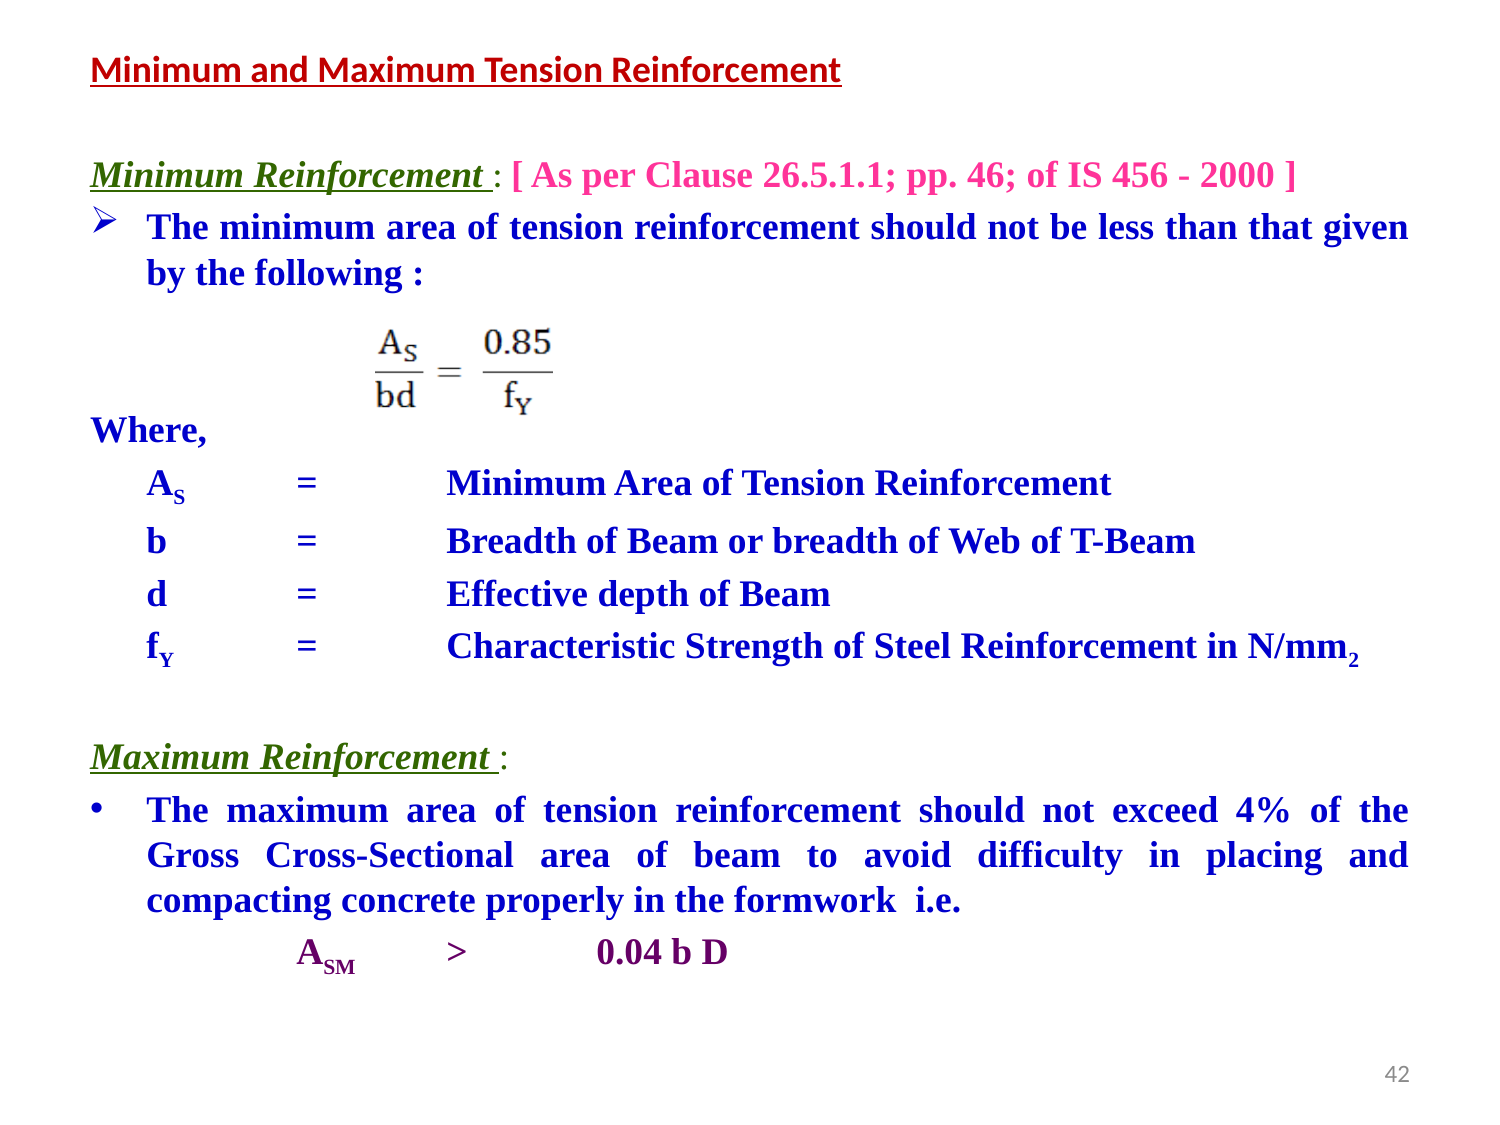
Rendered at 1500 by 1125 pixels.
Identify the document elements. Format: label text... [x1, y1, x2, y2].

list Minimum and Maximum Tension Reinforcement Minimum Reinforcement : [ As per Clause 26.5.1.1; pp. 46; of IS 456 - 2000 ] The minimum area of tension reinforcement should not be less than that given by the following : Where, AS = Minimum Area of Tension Reinforcement b = Breadth of Beam or breadth of Web of T-Beam d = Effective depth of Beam fY = Characteristic Strength of Steel Reinforcement in N/mm2 Maximum Reinforcement : The maximum area of tension reinforcement should not exceed 4% of the Gross Cross-Sectional area of beam to avoid difficulty in placing and compacting concrete properly in the formwork i.e. ASM > 0.04 b D [75, 37, 1425, 1025]
slide_number 42 [1074, 1042, 1425, 1103]
picture [374, 324, 553, 426]
